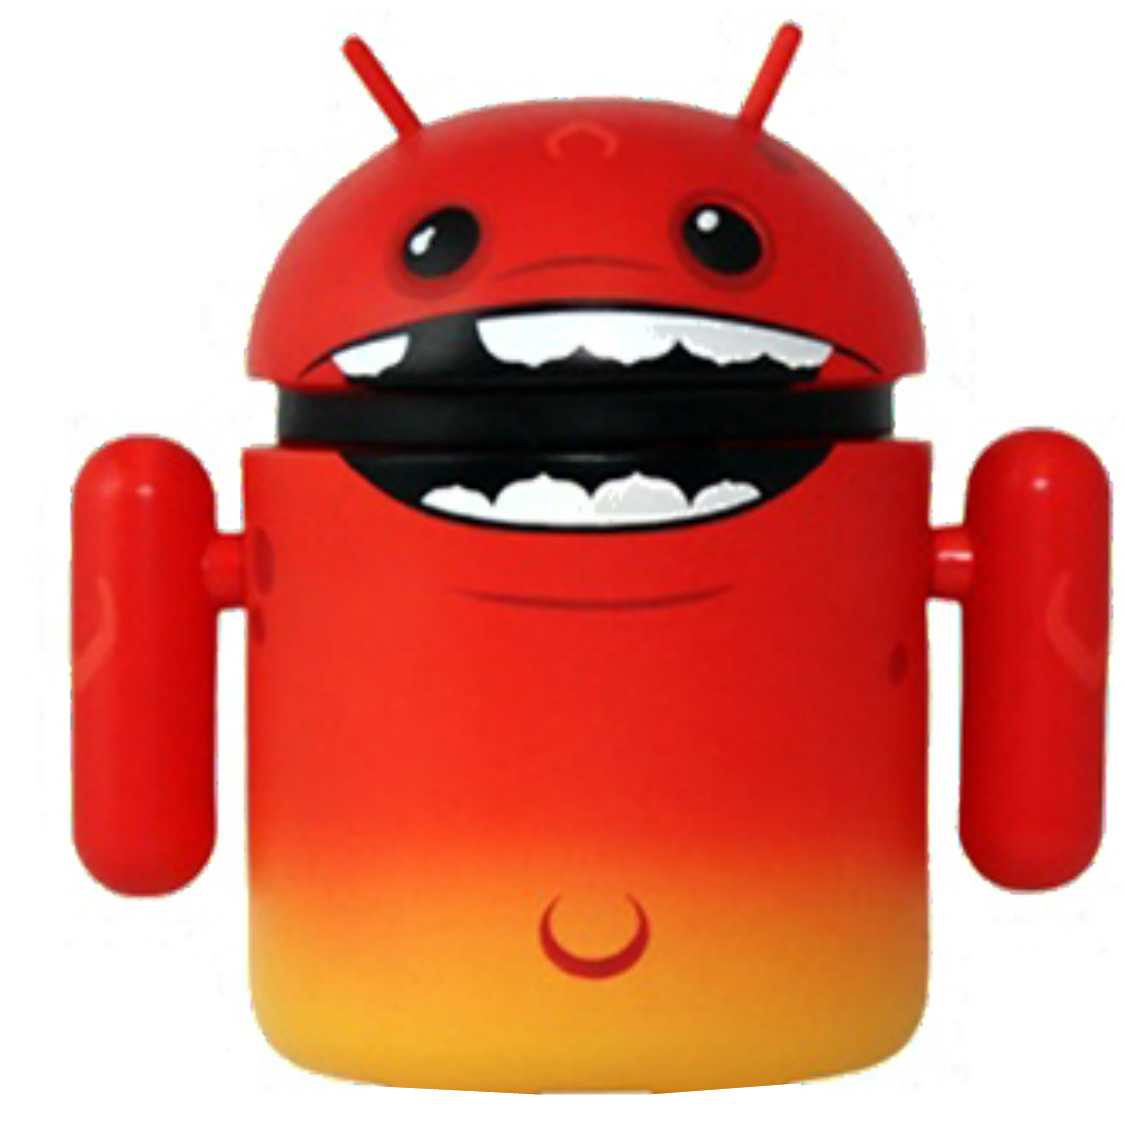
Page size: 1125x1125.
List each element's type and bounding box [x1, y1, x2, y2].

text_box [0, 0, 1125, 1125]
